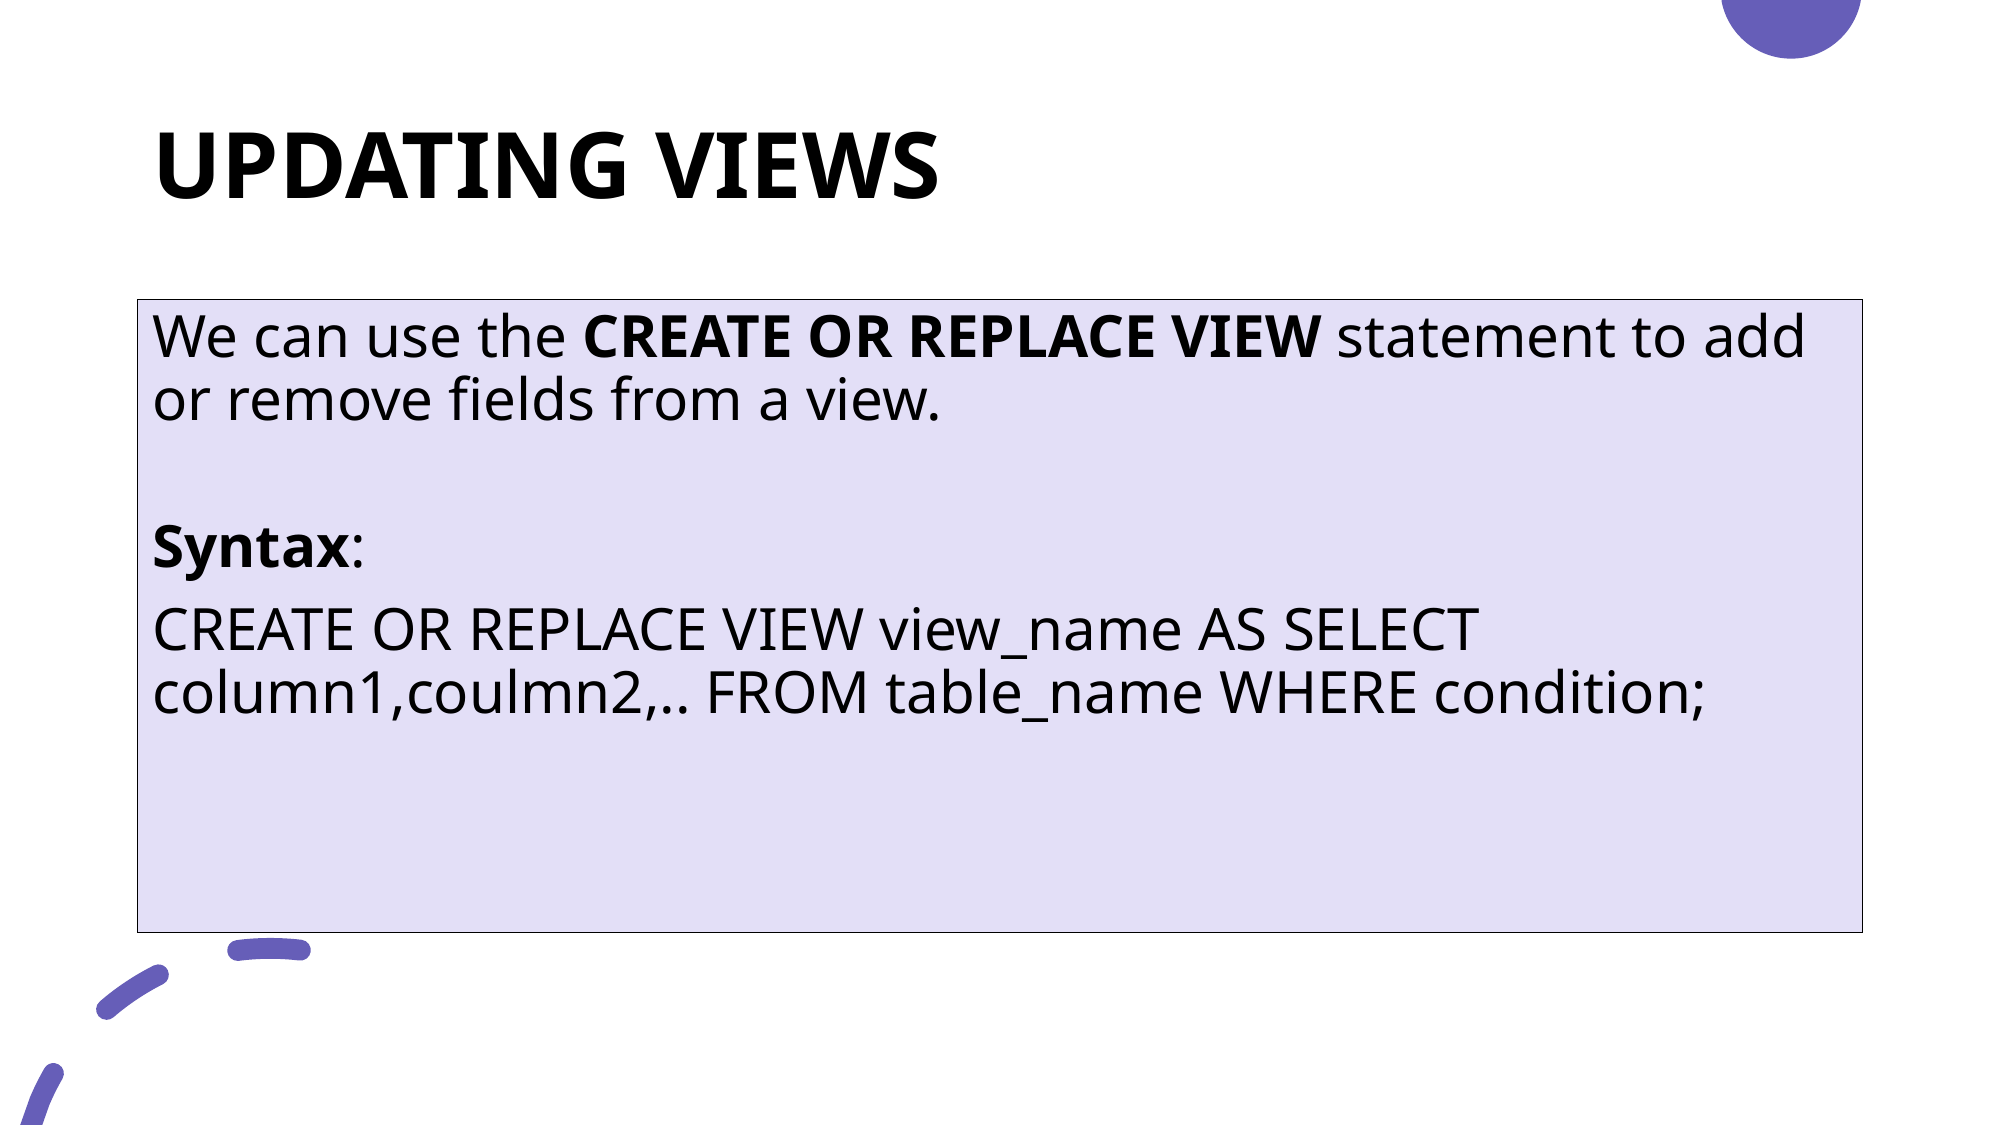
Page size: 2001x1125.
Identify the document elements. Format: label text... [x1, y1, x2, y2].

list We can use the CREATE OR REPLACE VIEW statement to add or remove fields from a view. Syntax: CREATE OR REPLACE VIEW view_name AS SELECT column1,coulmn2,.. FROM table_name WHERE condition; [137, 299, 1863, 933]
title UPDATING VIEWS [137, 59, 1863, 278]
